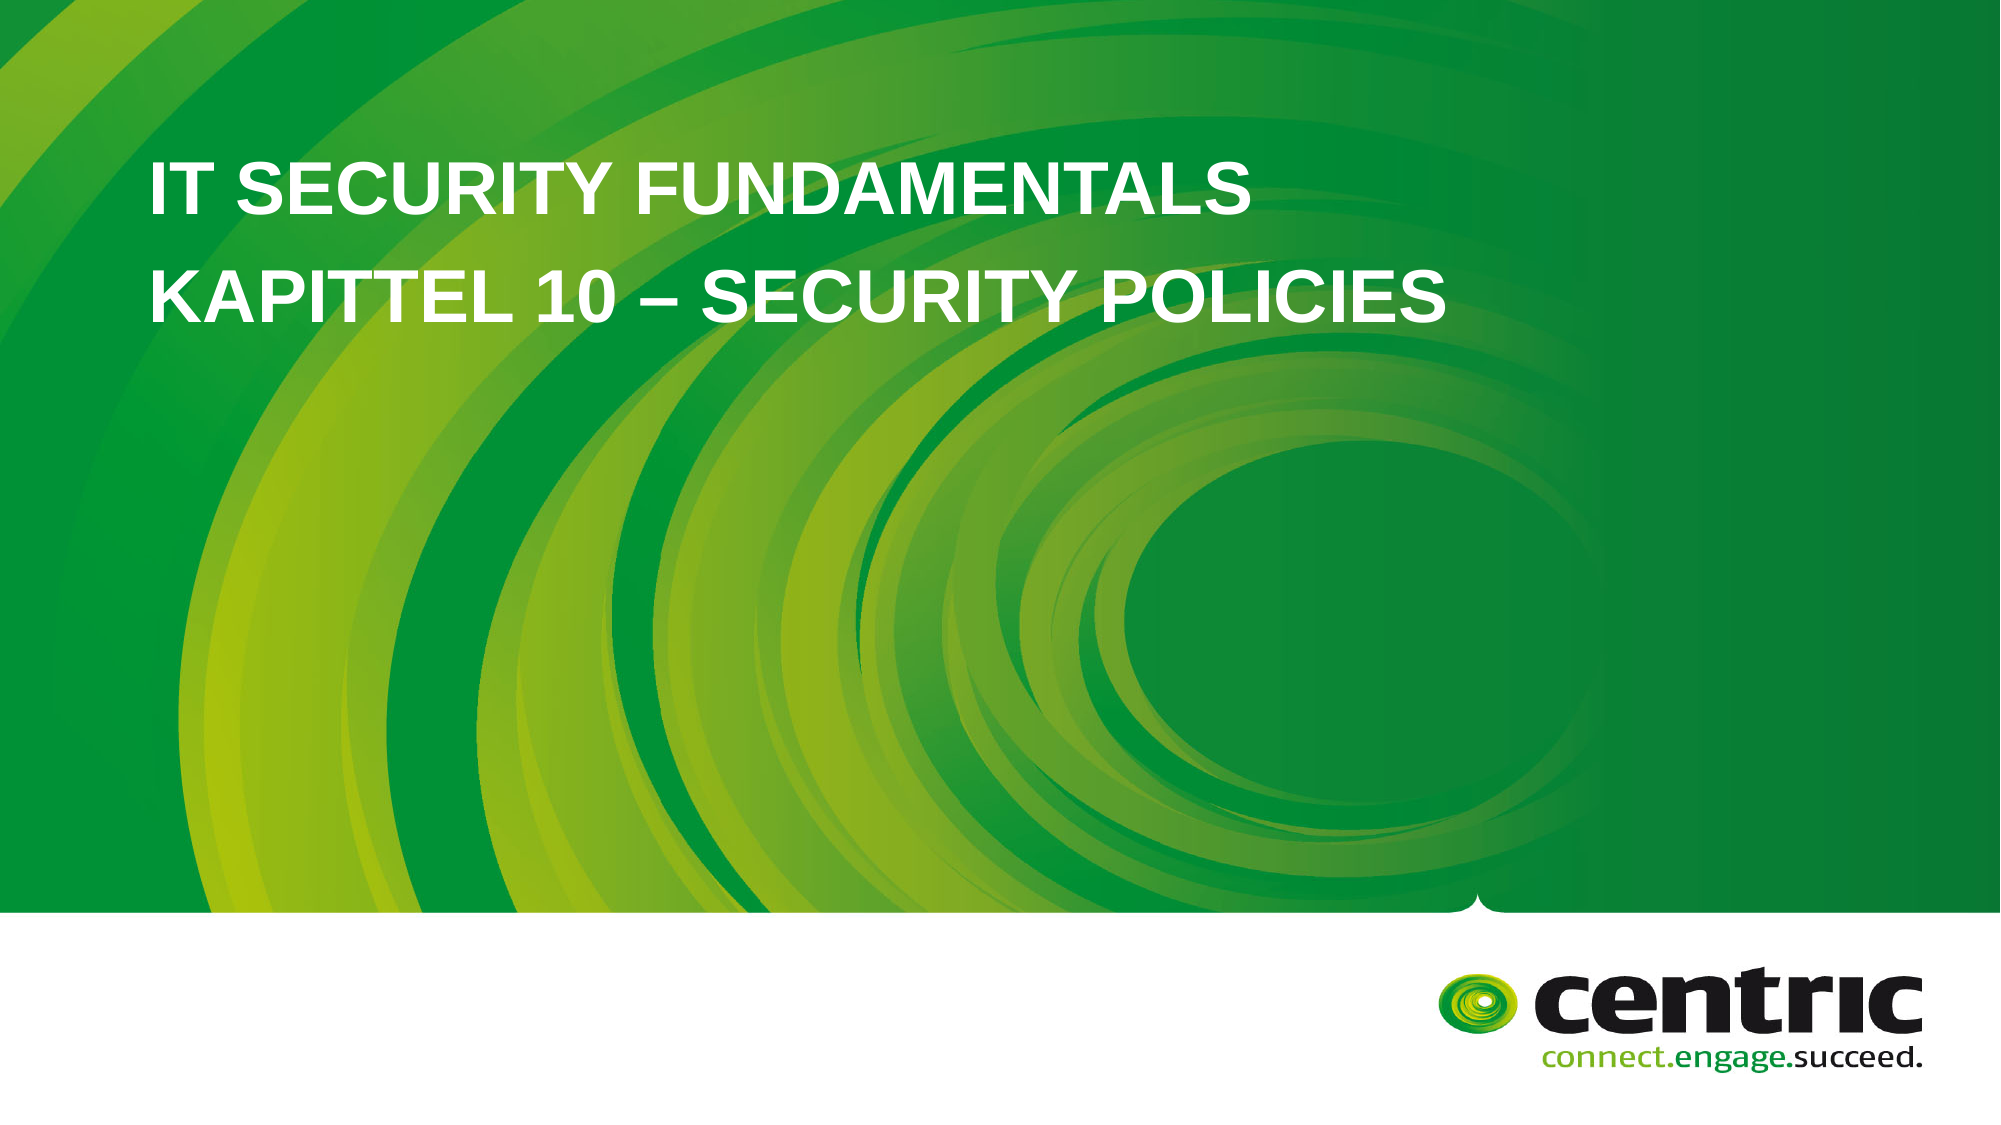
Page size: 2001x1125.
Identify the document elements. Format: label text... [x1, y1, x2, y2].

title IT Security Fundamentals Kapittel 10 – Security Policies [133, 106, 1834, 348]
picture [0, 0, 2000, 1125]
